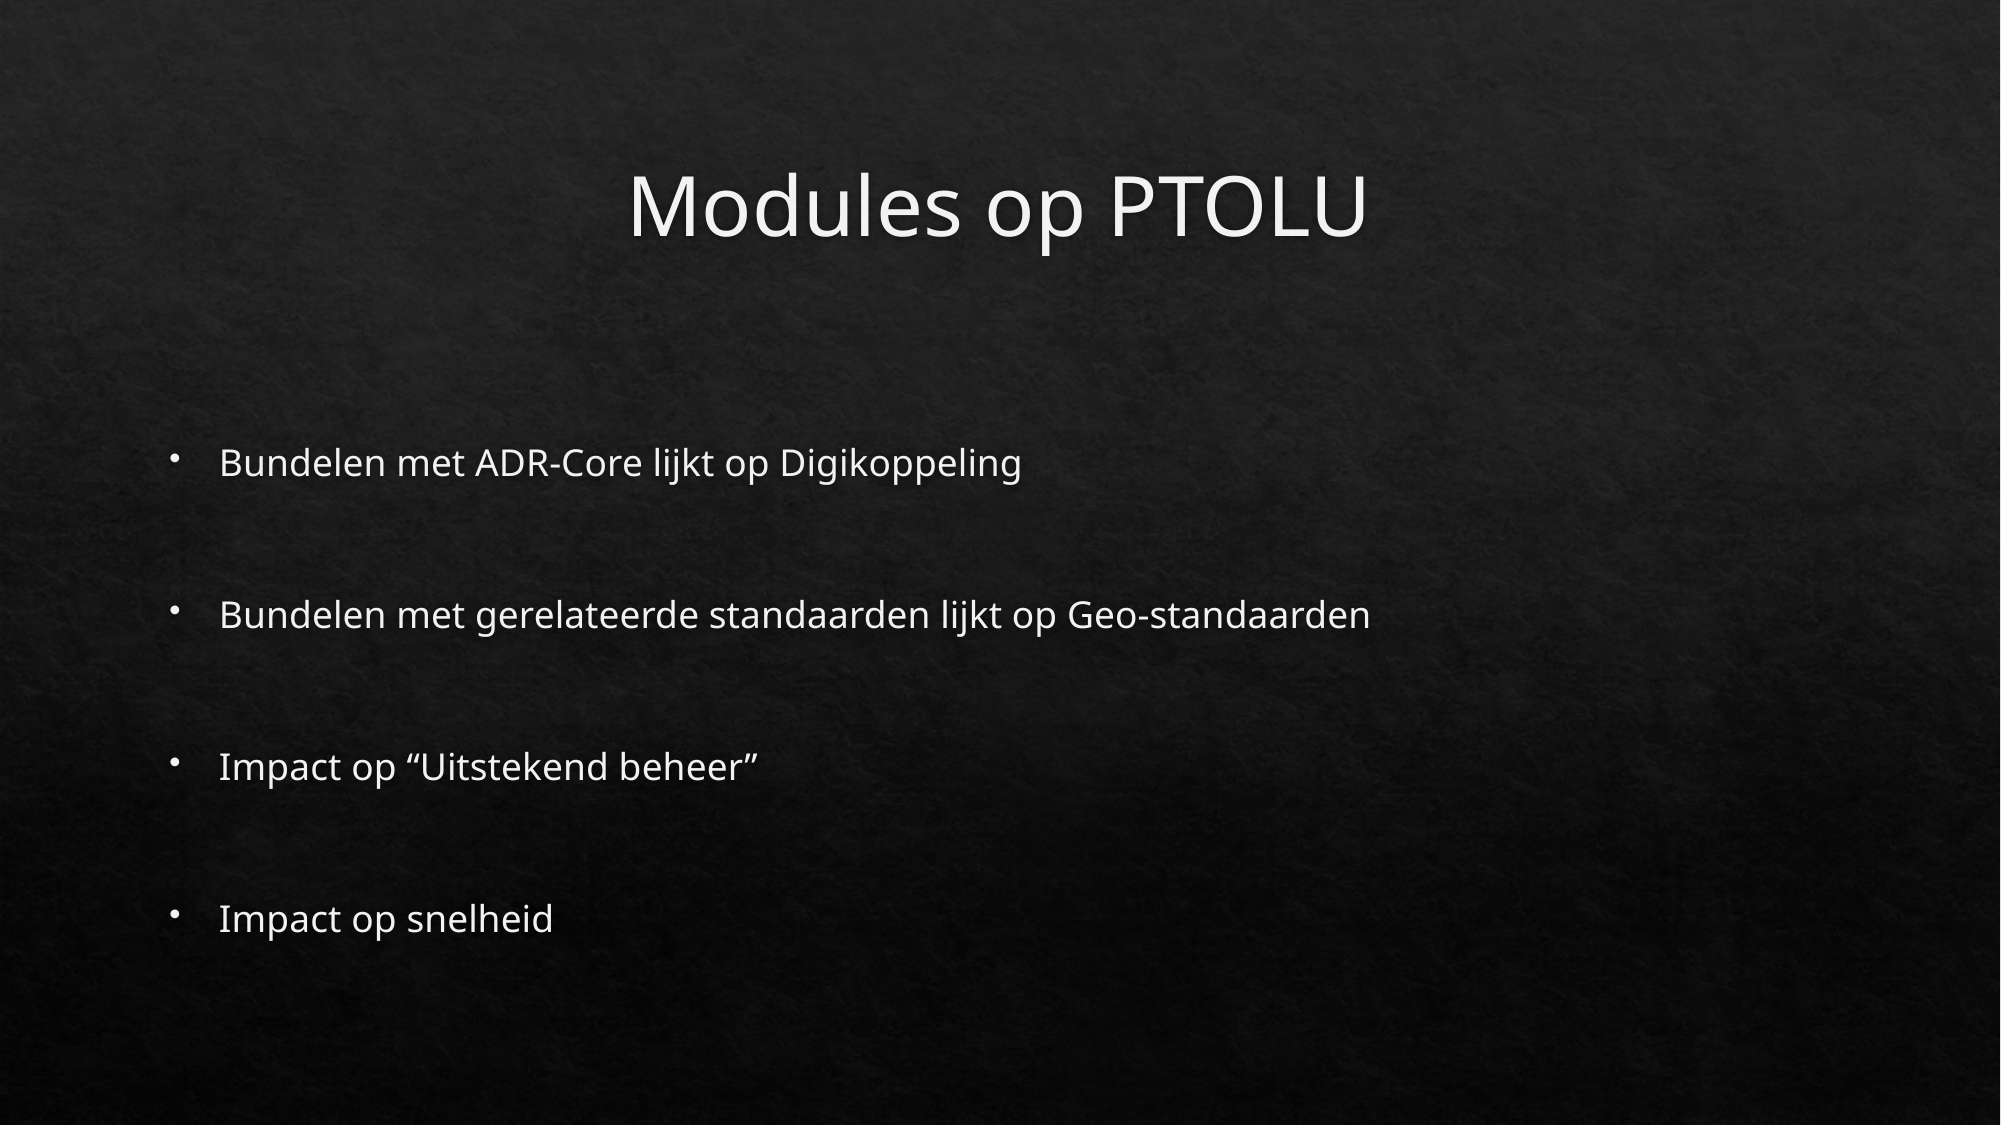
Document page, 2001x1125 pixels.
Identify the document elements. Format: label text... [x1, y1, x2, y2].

list Bundelen met ADR-Core lijkt op Digikoppeling Bundelen met gerelateerde standaarden lijkt op Geo-standaarden Impact op “Uitstekend beheer” Impact op snelheid [149, 340, 1849, 950]
title Modules op PTOLU [149, 99, 1849, 307]
